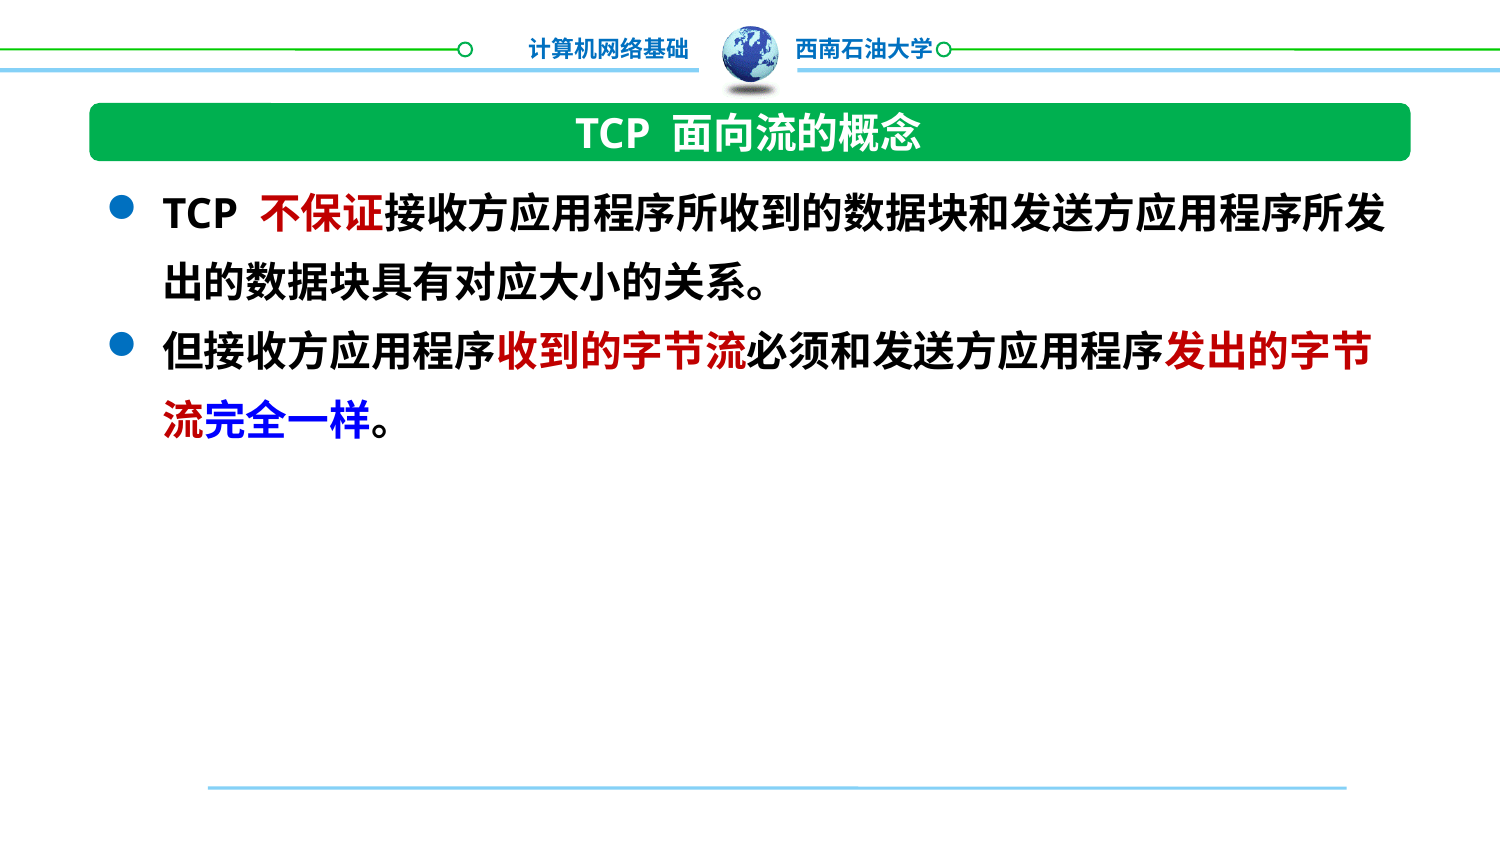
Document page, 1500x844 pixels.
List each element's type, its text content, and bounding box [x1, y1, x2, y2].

text_box TCP 面向流的概念 [560, 99, 937, 164]
text_box [89, 102, 560, 162]
text_box [937, 103, 1411, 162]
picture [720, 24, 780, 99]
text_box TCP 不保证接收方应用程序所收到的数据块和发送方应用程序所发出的数据块具有对应大小的关系。 但接收方应用程序收到的字节流必须和发送方应用程序发出的字节流完全一样。 [91, 160, 1412, 451]
